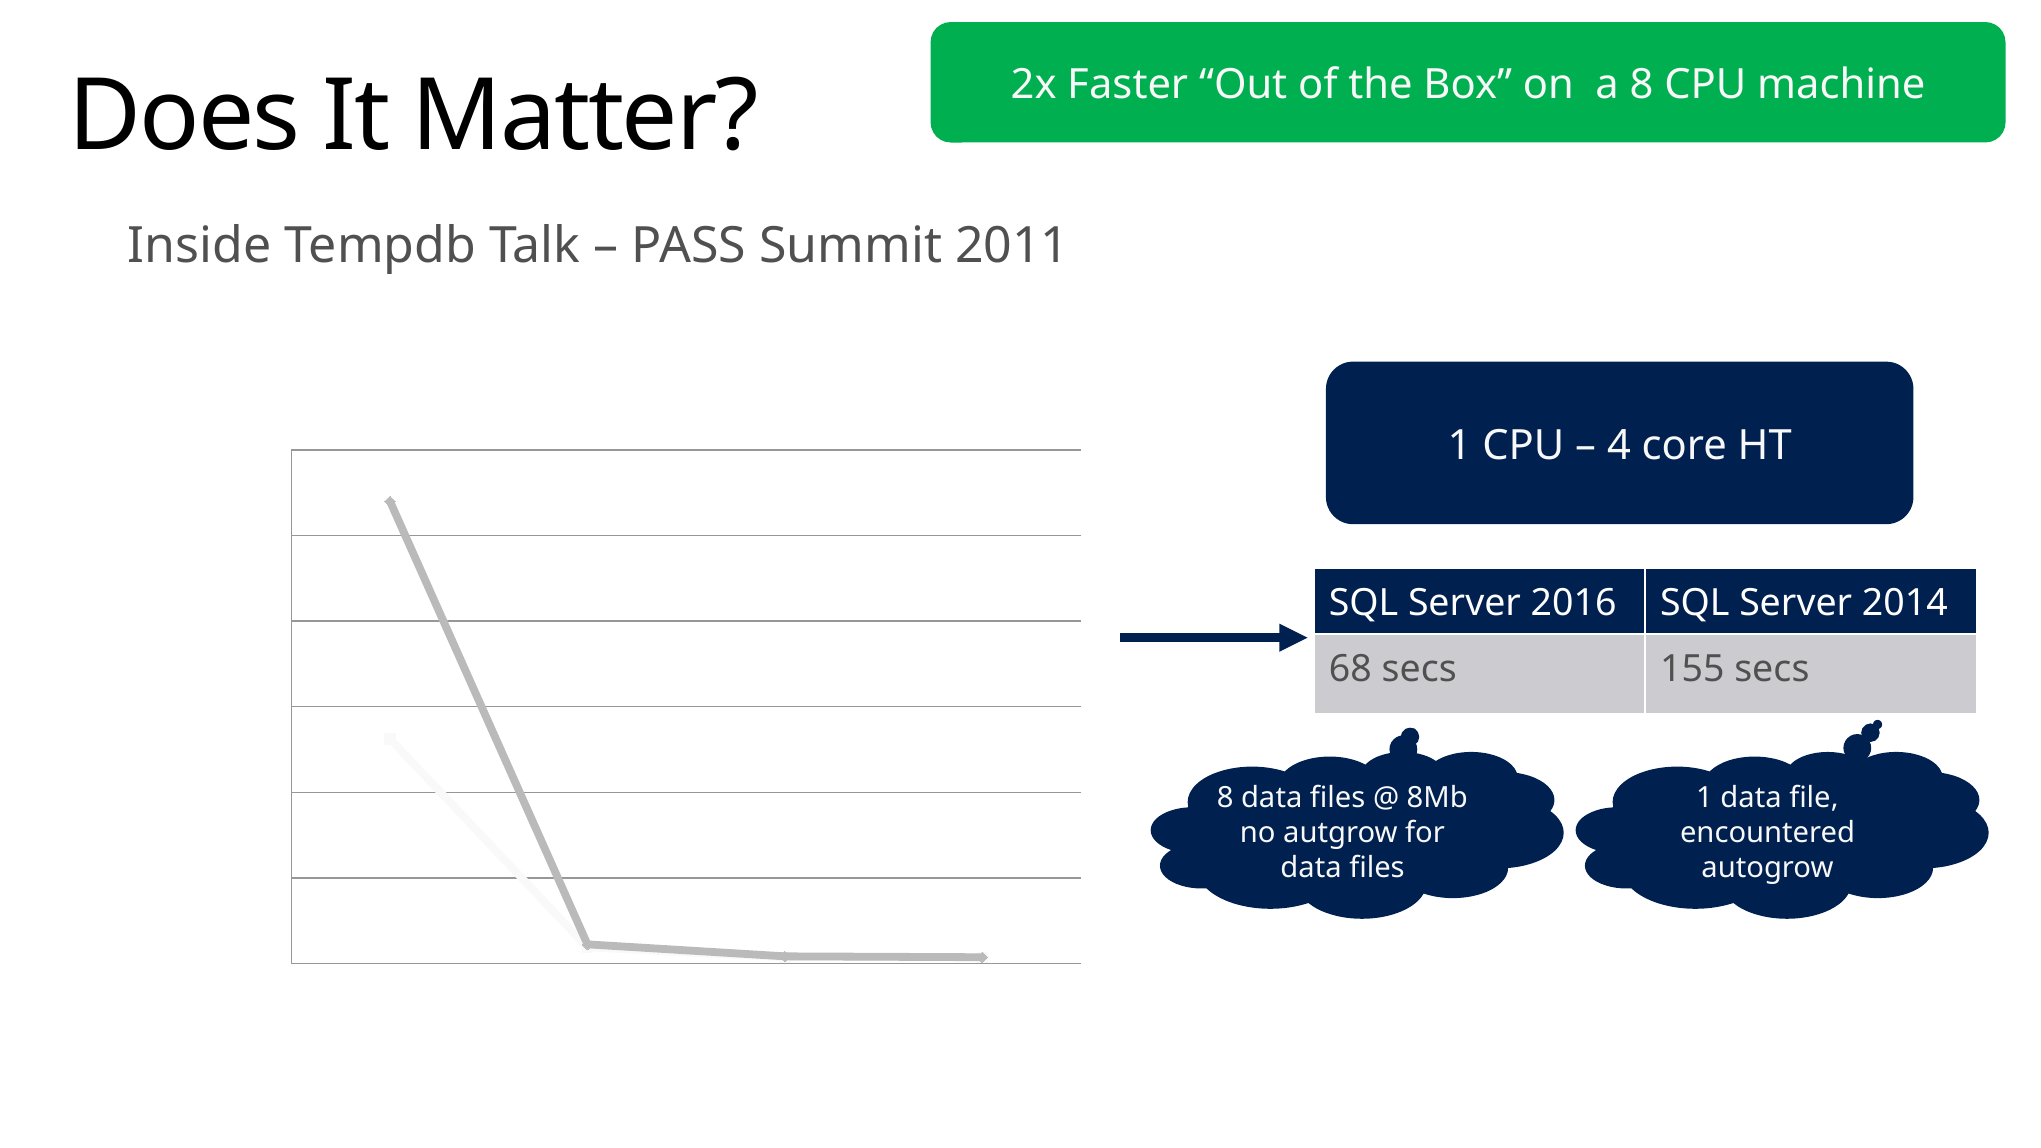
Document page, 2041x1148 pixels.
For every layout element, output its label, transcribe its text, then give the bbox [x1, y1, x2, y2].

text_box 1 data file, encountered autogrow [1574, 719, 1990, 920]
text_box 1 CPU – 4 core HT [1325, 360, 1915, 526]
table_cell 155 secs [1646, 635, 1976, 713]
table_cell 68 secs [1315, 635, 1644, 713]
title Does It Matter? [45, 48, 1996, 199]
text_box 2x Faster “Out of the Box” on a 8 CPU machine [929, 21, 2007, 144]
text_box 8 data files @ 8Mb no autgrow for data files [1149, 726, 1565, 920]
table_header SQL Server 2016 [1315, 569, 1644, 633]
chart [76, 298, 1102, 1037]
text_box Inside Tempdb Talk – PASS Summit 2011 [97, 195, 1100, 298]
table_header SQL Server 2014 [1646, 569, 1976, 633]
